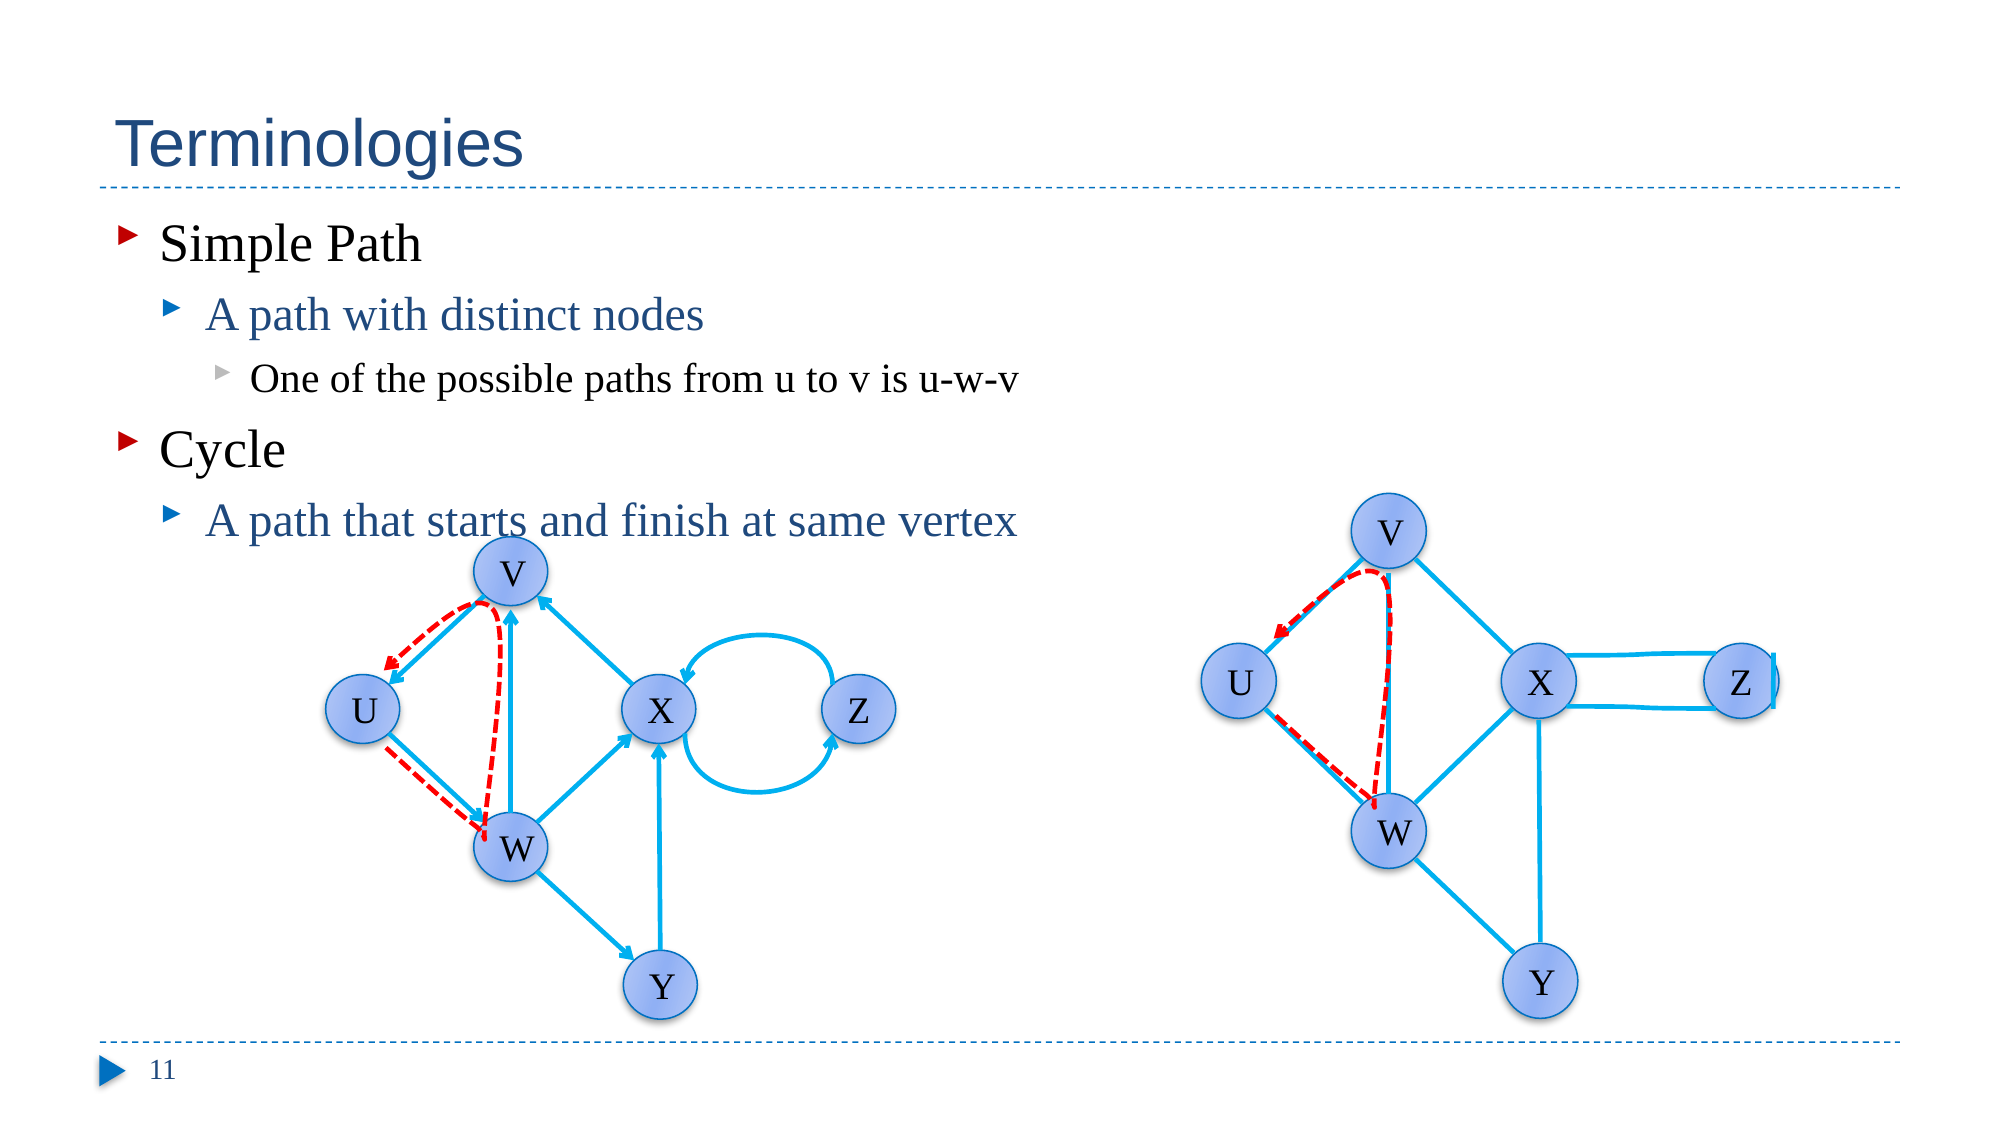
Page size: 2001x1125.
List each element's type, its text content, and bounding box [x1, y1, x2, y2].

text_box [1201, 493, 1780, 1019]
list Simple Path A path with distinct nodes One of the possible paths from u to v is u-w-v Cycle A path that starts and finish at same vertex [99, 200, 1900, 1010]
slide_number 11 [133, 1042, 568, 1103]
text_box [325, 536, 896, 1020]
title Terminologies [99, 24, 1900, 188]
